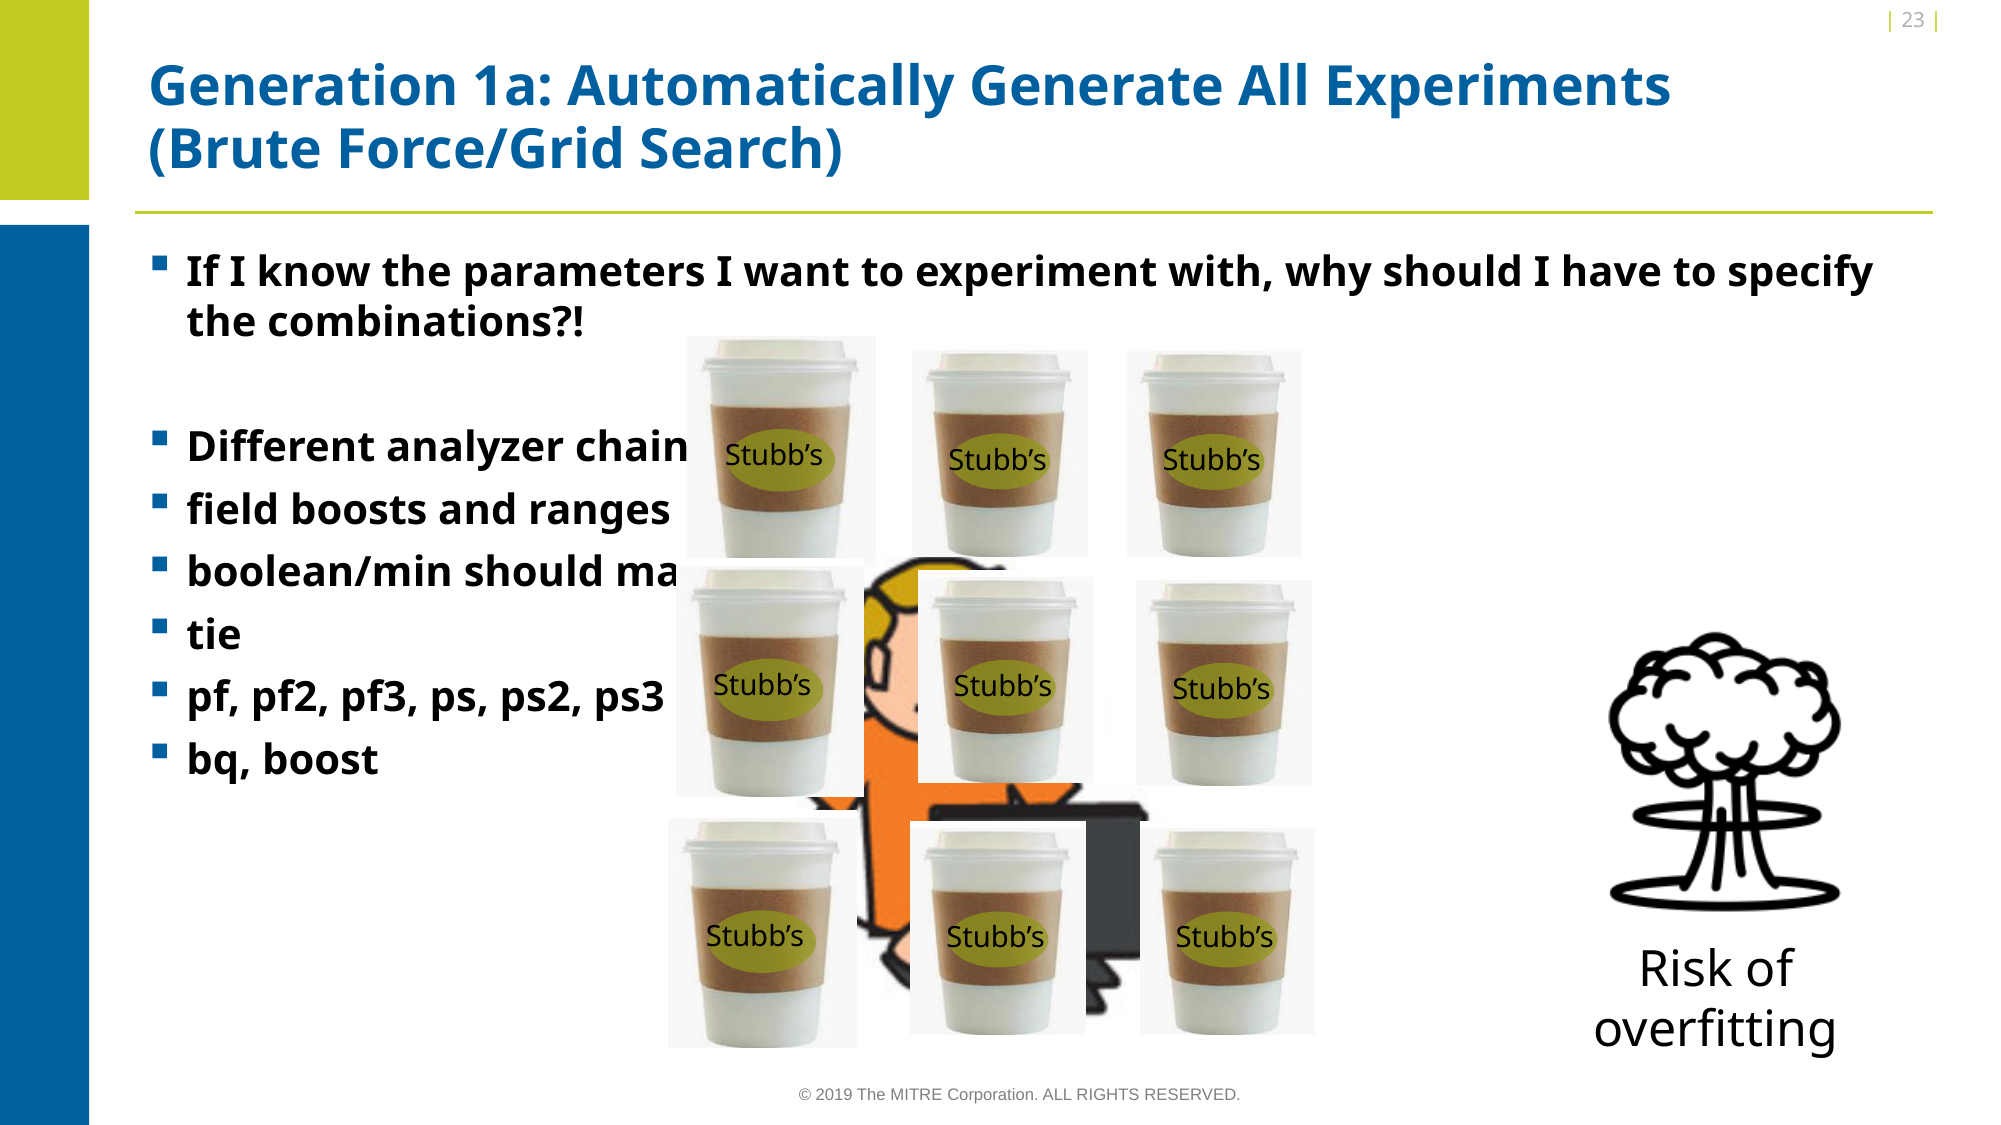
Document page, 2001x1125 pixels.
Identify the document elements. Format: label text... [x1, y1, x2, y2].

picture [1568, 615, 1882, 929]
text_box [918, 570, 1094, 783]
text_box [912, 343, 1089, 557]
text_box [1139, 821, 1316, 1035]
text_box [1126, 344, 1303, 558]
title Generation 1a: Automatically Generate All Experiments (Brute Force/Grid Search) [133, 45, 1934, 188]
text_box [687, 328, 876, 567]
list If I know the parameters I want to experiment with, why should I have to specify the combinations?! Different analyzer chains field boosts and ranges boolean/min should match tie pf, pf2, pf3, ps, ps2, ps3 bq, boost [133, 237, 1934, 1005]
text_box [1494, 813, 1937, 1006]
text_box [763, 530, 1177, 1036]
slide_number | 23 | [1848, 12, 1957, 43]
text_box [668, 810, 857, 1049]
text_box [675, 558, 864, 797]
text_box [1136, 572, 1312, 786]
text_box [910, 821, 1087, 1035]
